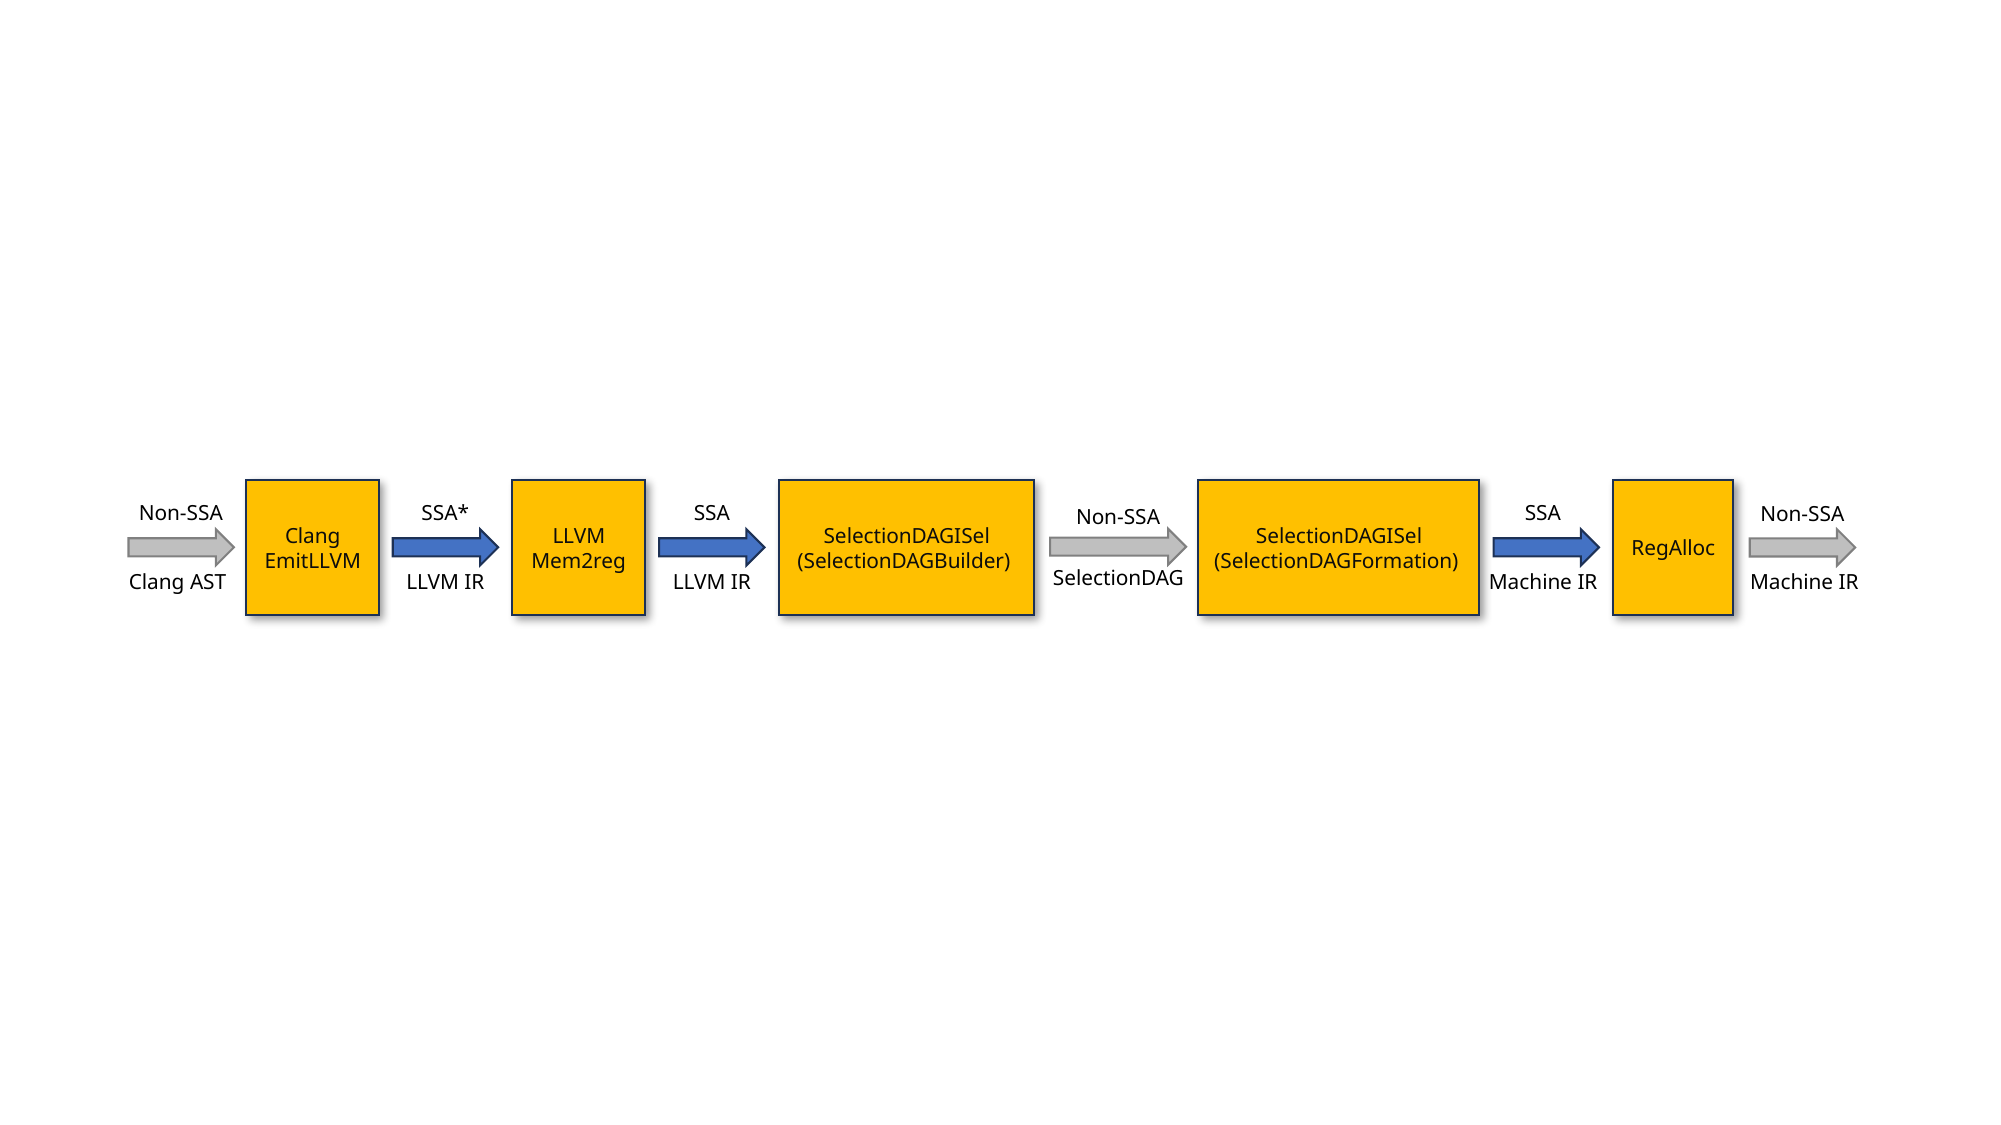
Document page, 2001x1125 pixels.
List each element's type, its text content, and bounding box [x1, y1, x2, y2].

text_box LLVM Mem2reg [511, 479, 646, 616]
text_box RegAlloc [1612, 479, 1734, 616]
text_box SelectionDAGISel (SelectionDAGBuilder) [778, 479, 1035, 616]
text_box Machine IR [1474, 561, 1613, 602]
text_box [391, 532, 500, 561]
text_box [1492, 526, 1601, 561]
text_box Clang EmitLLVM [245, 479, 380, 616]
text_box SelectionDAG [1038, 556, 1199, 597]
text_box LLVM IR [391, 561, 500, 602]
text_box SSA [678, 492, 745, 532]
text_box [127, 533, 236, 561]
text_box SSA [1510, 492, 1577, 532]
text_box LLVM IR [658, 561, 766, 602]
text_box [1748, 533, 1857, 561]
text_box Non-SSA [1061, 496, 1175, 537]
text_box [1049, 534, 1188, 556]
text_box [658, 526, 766, 561]
text_box Machine IR [1735, 561, 1874, 602]
text_box SelectionDAGISel (SelectionDAGFormation) [1197, 479, 1480, 616]
text_box Non-SSA [1745, 492, 1860, 533]
text_box Non-SSA [124, 492, 238, 533]
text_box Clang AST [114, 561, 242, 602]
text_box SSA* [406, 492, 485, 533]
